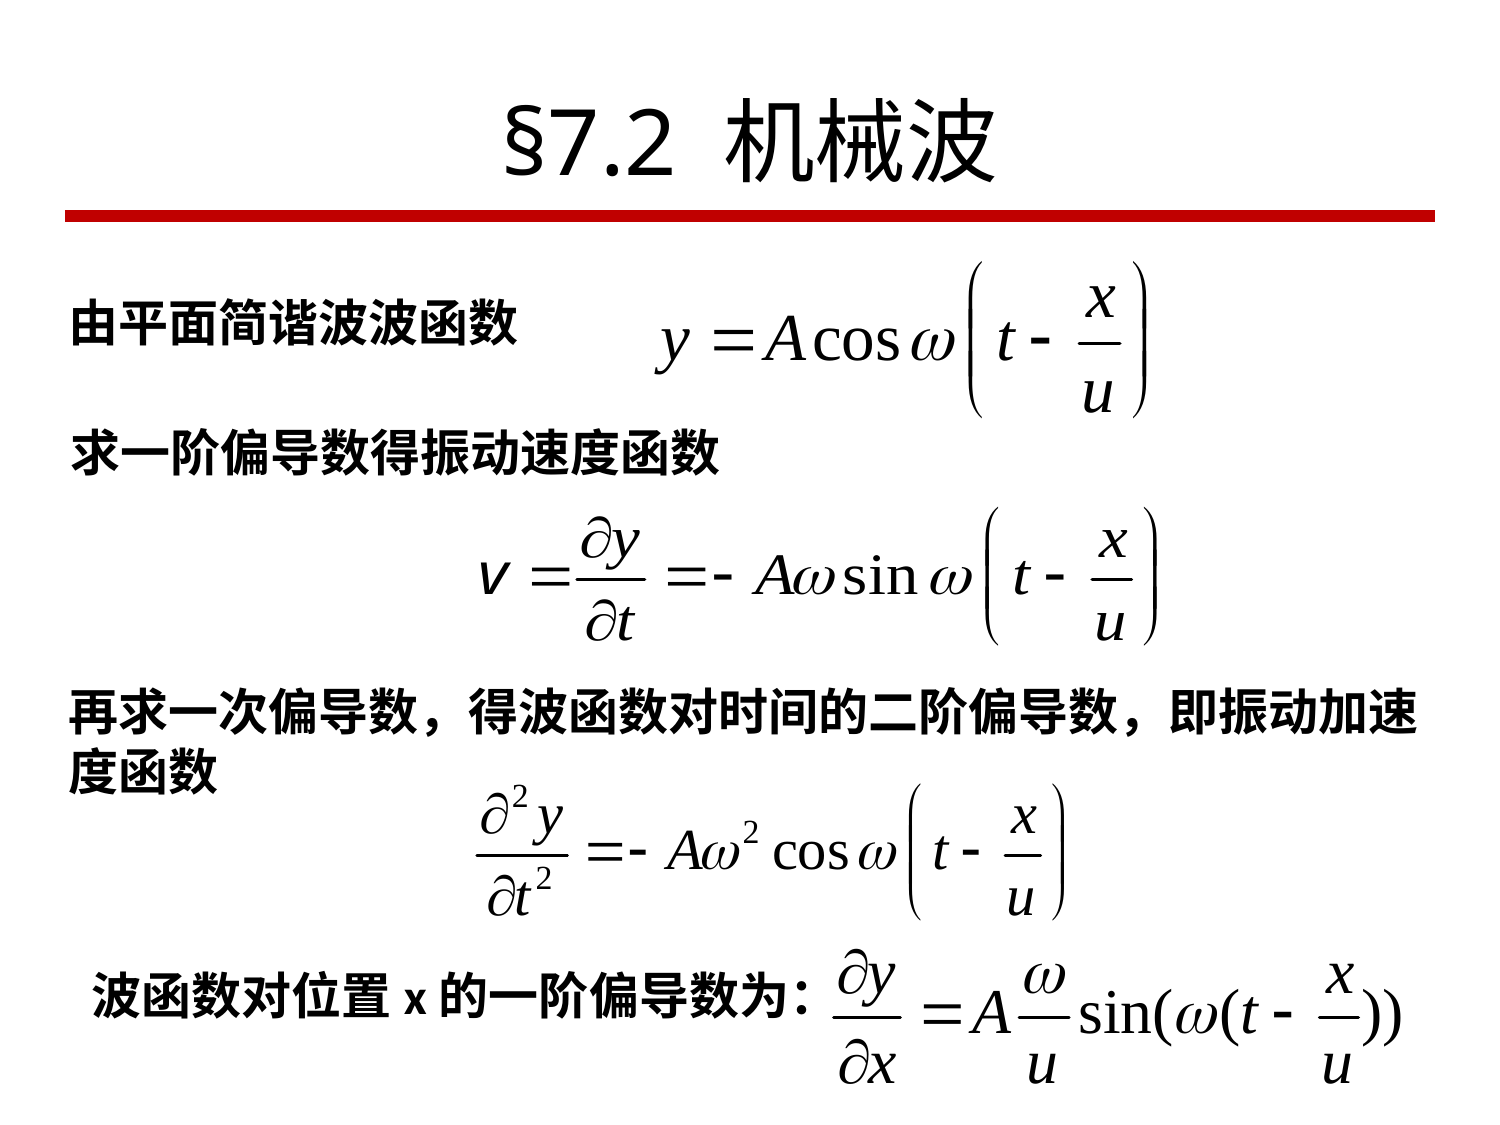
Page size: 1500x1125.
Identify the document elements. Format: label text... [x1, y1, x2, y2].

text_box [822, 932, 1414, 1098]
title §7.2 机械波 [41, 45, 1459, 233]
text_box 由平面简谐波波函数 [53, 283, 638, 359]
text_box 波函数对位置x的一阶偏导数为： [77, 956, 817, 1032]
text_box 求一阶偏导数得振动速度函数 [55, 413, 736, 549]
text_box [466, 767, 1082, 933]
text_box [466, 496, 1180, 658]
text_box 再求一次偏导数，得波函数对时间的二阶偏导数，即振动加速度函数 [53, 673, 1454, 869]
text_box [643, 247, 1165, 433]
